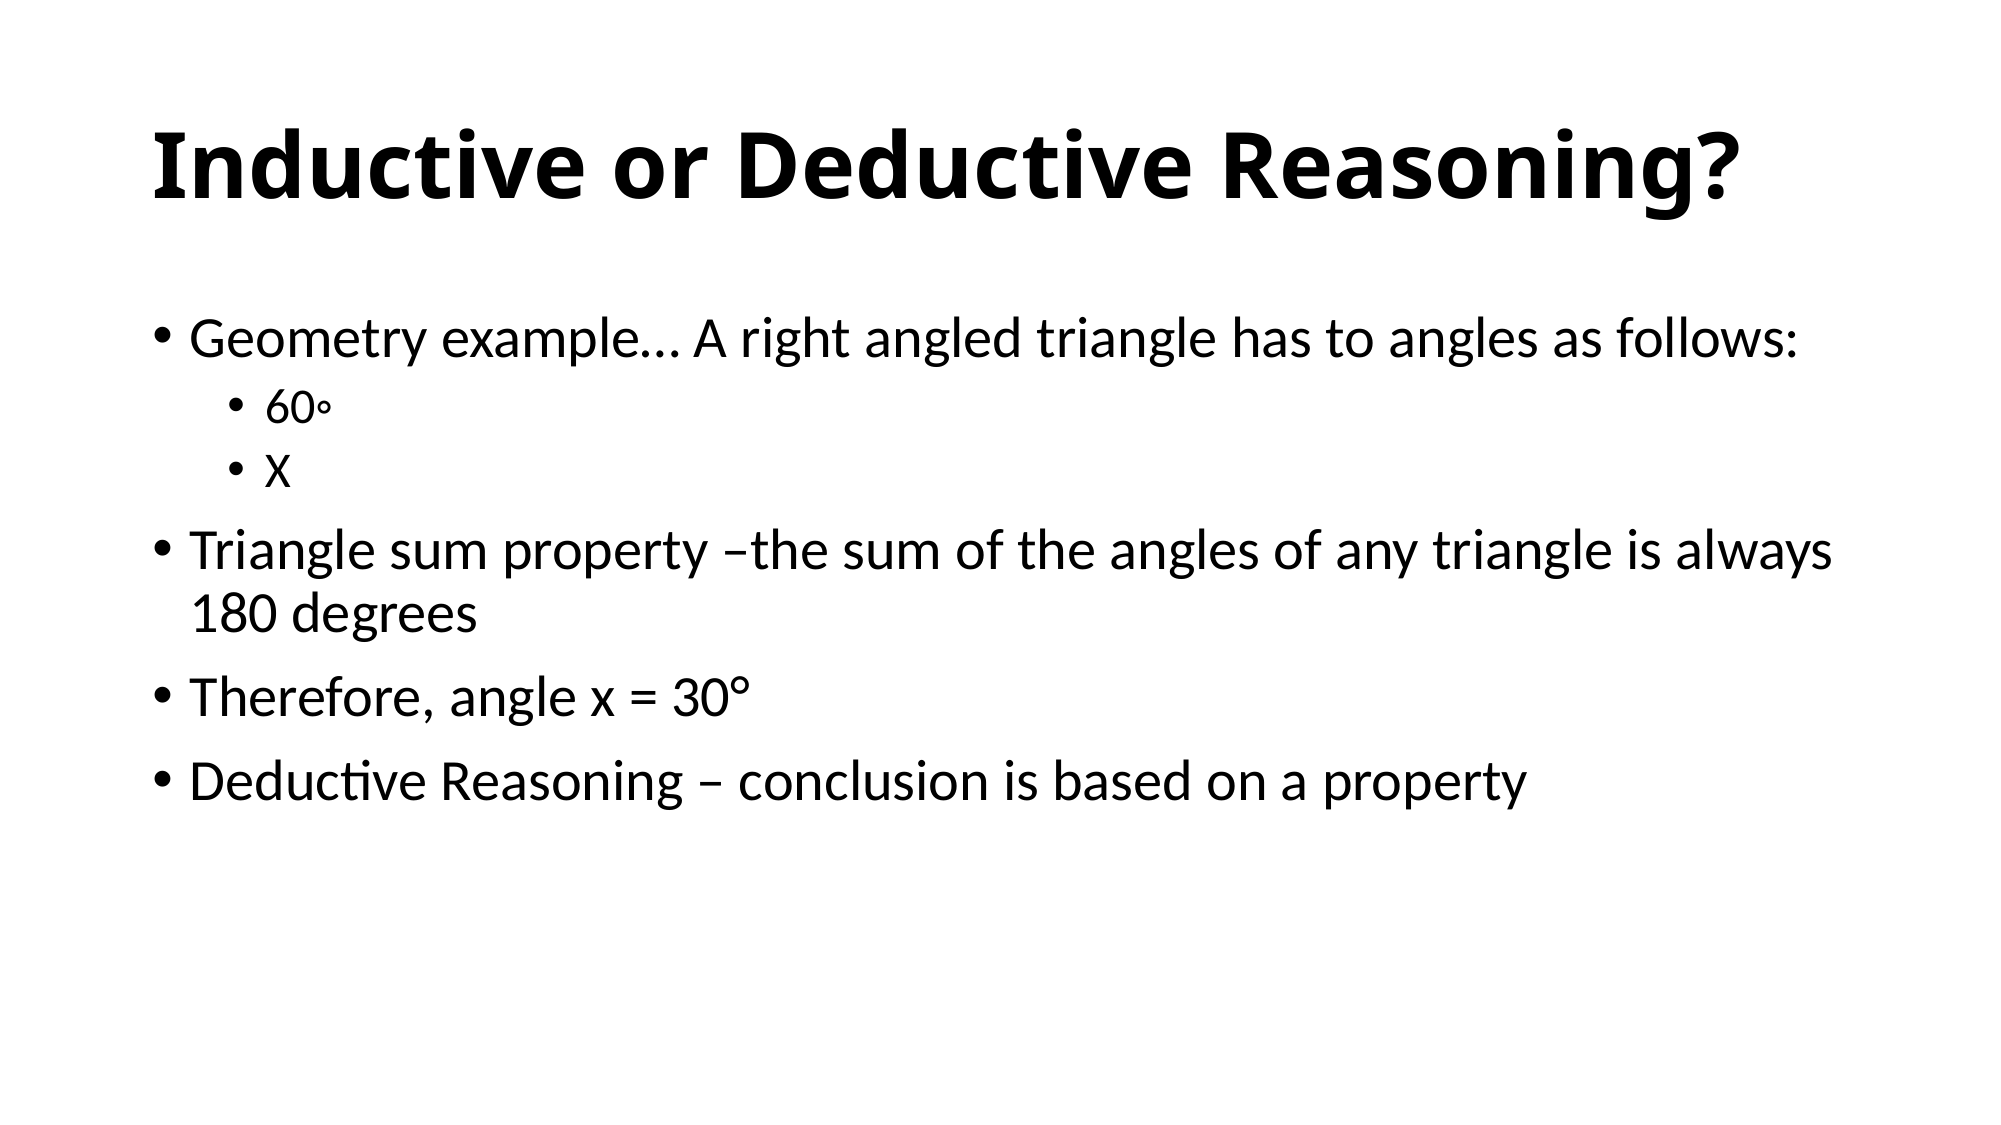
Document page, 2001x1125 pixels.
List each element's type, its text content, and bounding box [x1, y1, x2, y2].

title Inductive or Deductive Reasoning? [137, 59, 1863, 278]
list Geometry example… A right angled triangle has to angles as follows: 60◦ X Triangle sum property –the sum of the angles of any triangle is always 180 degrees Therefore, angle x = 30° Deductive Reasoning – conclusion is based on a property [137, 299, 1863, 1014]
